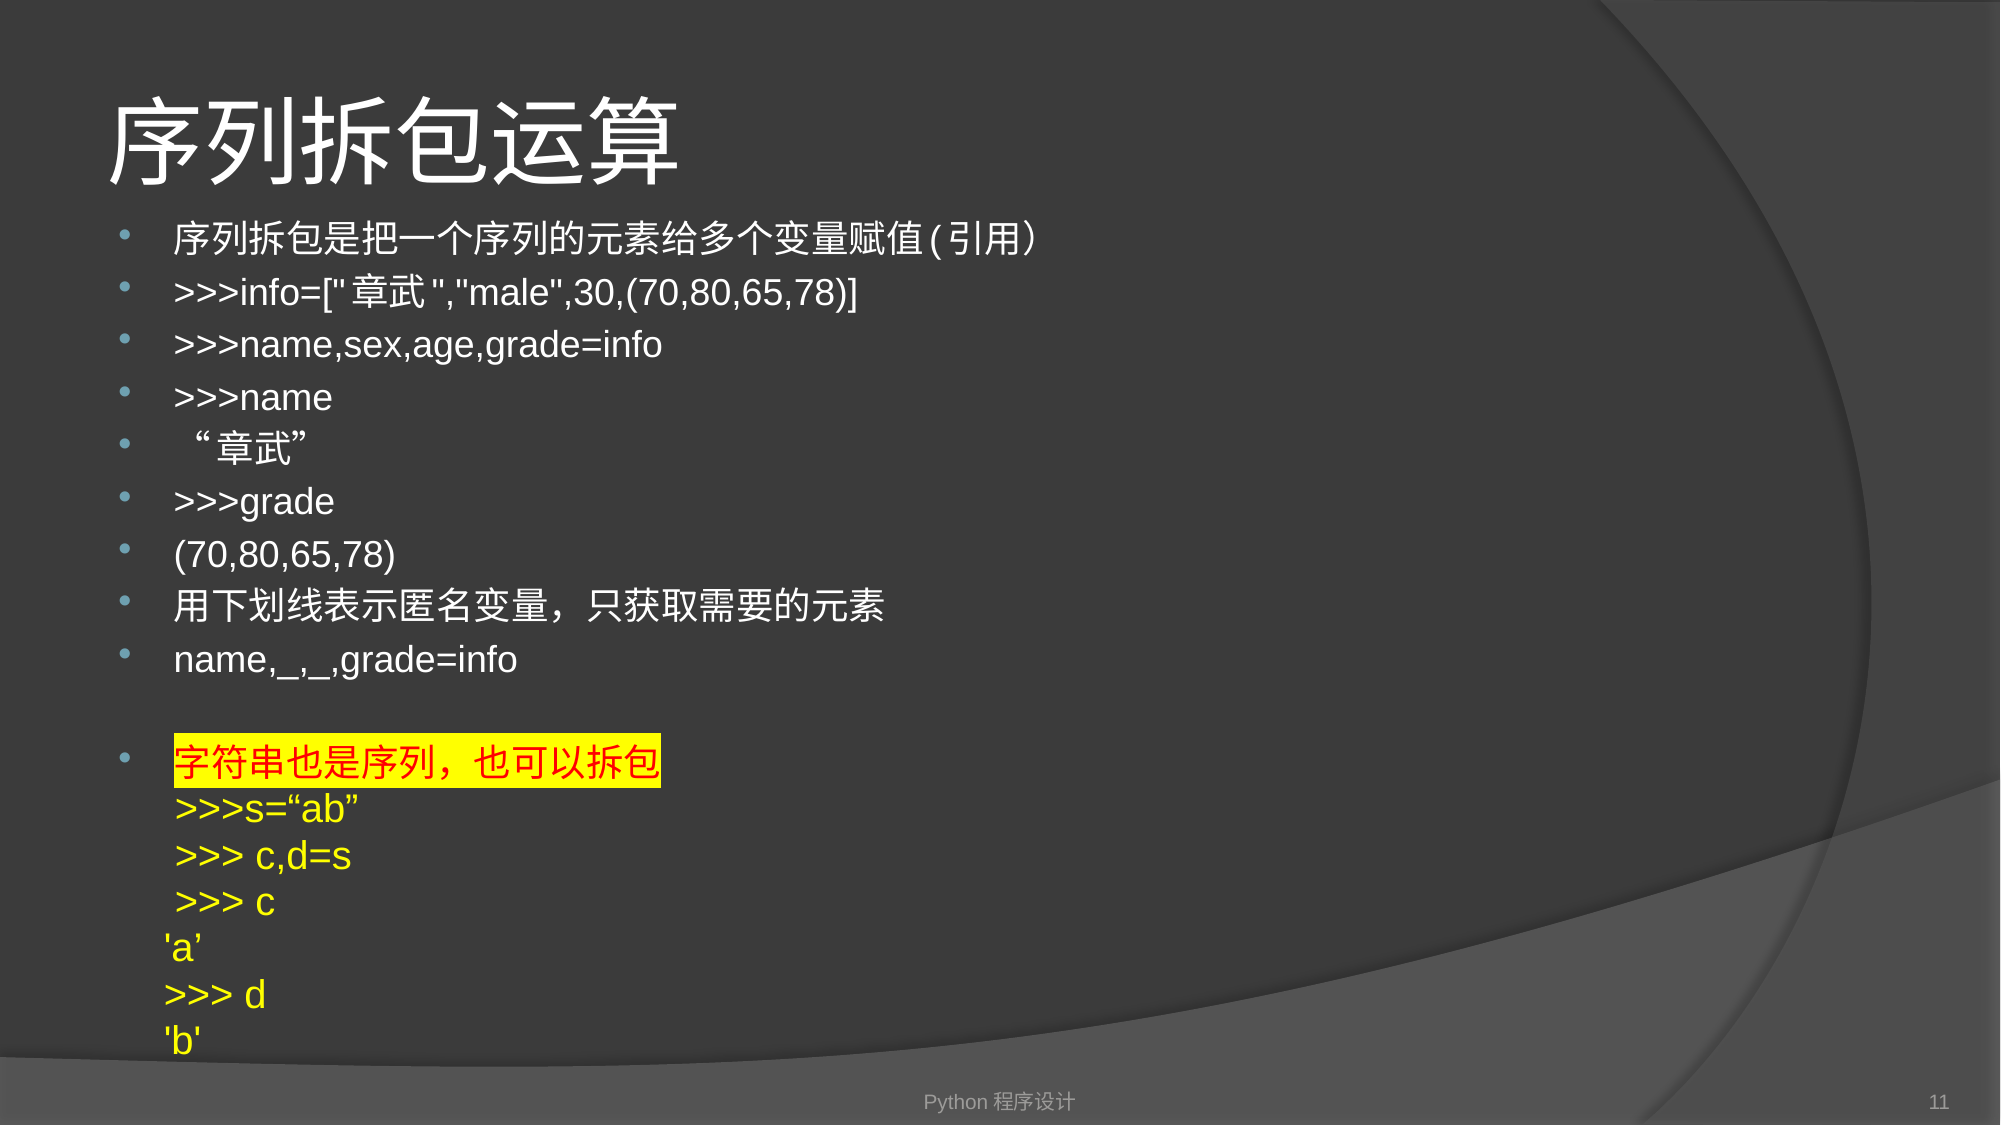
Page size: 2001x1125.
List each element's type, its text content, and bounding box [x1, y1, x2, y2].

footer Python程序设计 [683, 1053, 1317, 1114]
slide_number 11 [1783, 1053, 1950, 1114]
title 序列拆包运算 [99, 45, 1734, 208]
list 序列拆包是把一个序列的元素给多个变量赋值(引用） >>>info=["章武","male",30,(70,80,65,78)] >>>name,sex,age,grade=info >>>name “章武” >>>grade (70,80,65,78) 用下划线表示匿名变量，只获取需要的元素 name,_,_,grade=info 字符串也是序列，也可以拆包 >>>s=“ab” >>> c,d=s >>> c 'a’ >>> d 'b' [99, 208, 1734, 1080]
